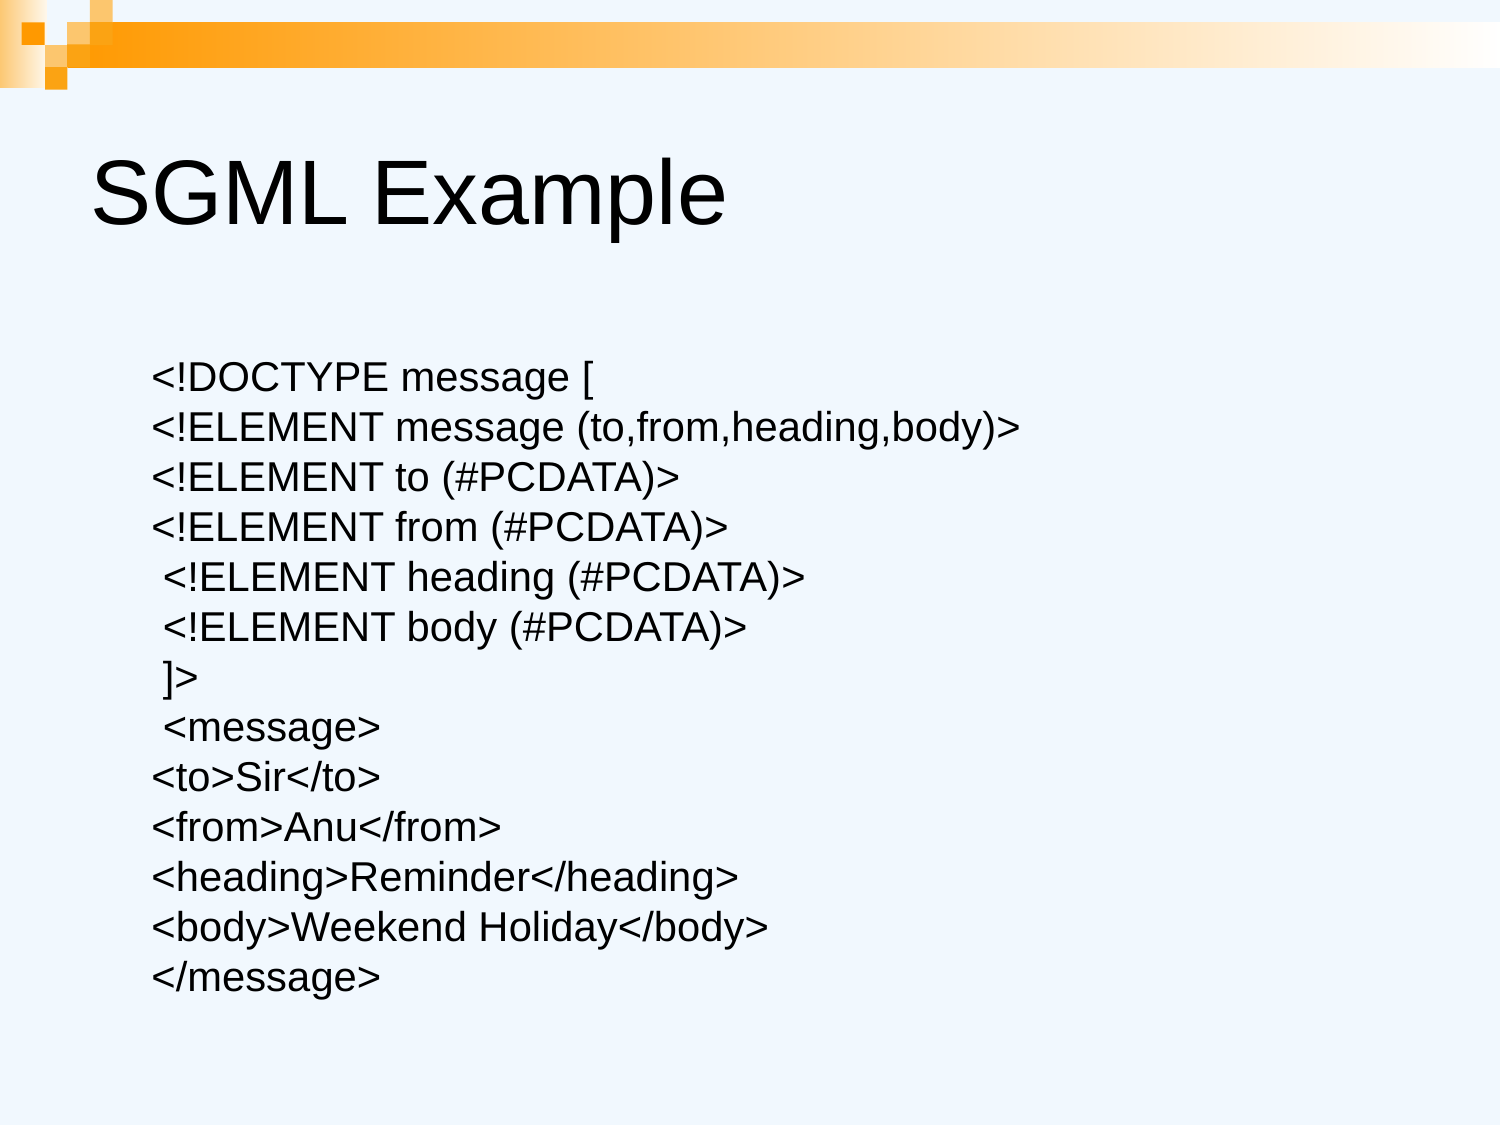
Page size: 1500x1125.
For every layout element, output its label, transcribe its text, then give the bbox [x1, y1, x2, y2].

title SGML Example [75, 75, 1425, 300]
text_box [121, 337, 1213, 888]
